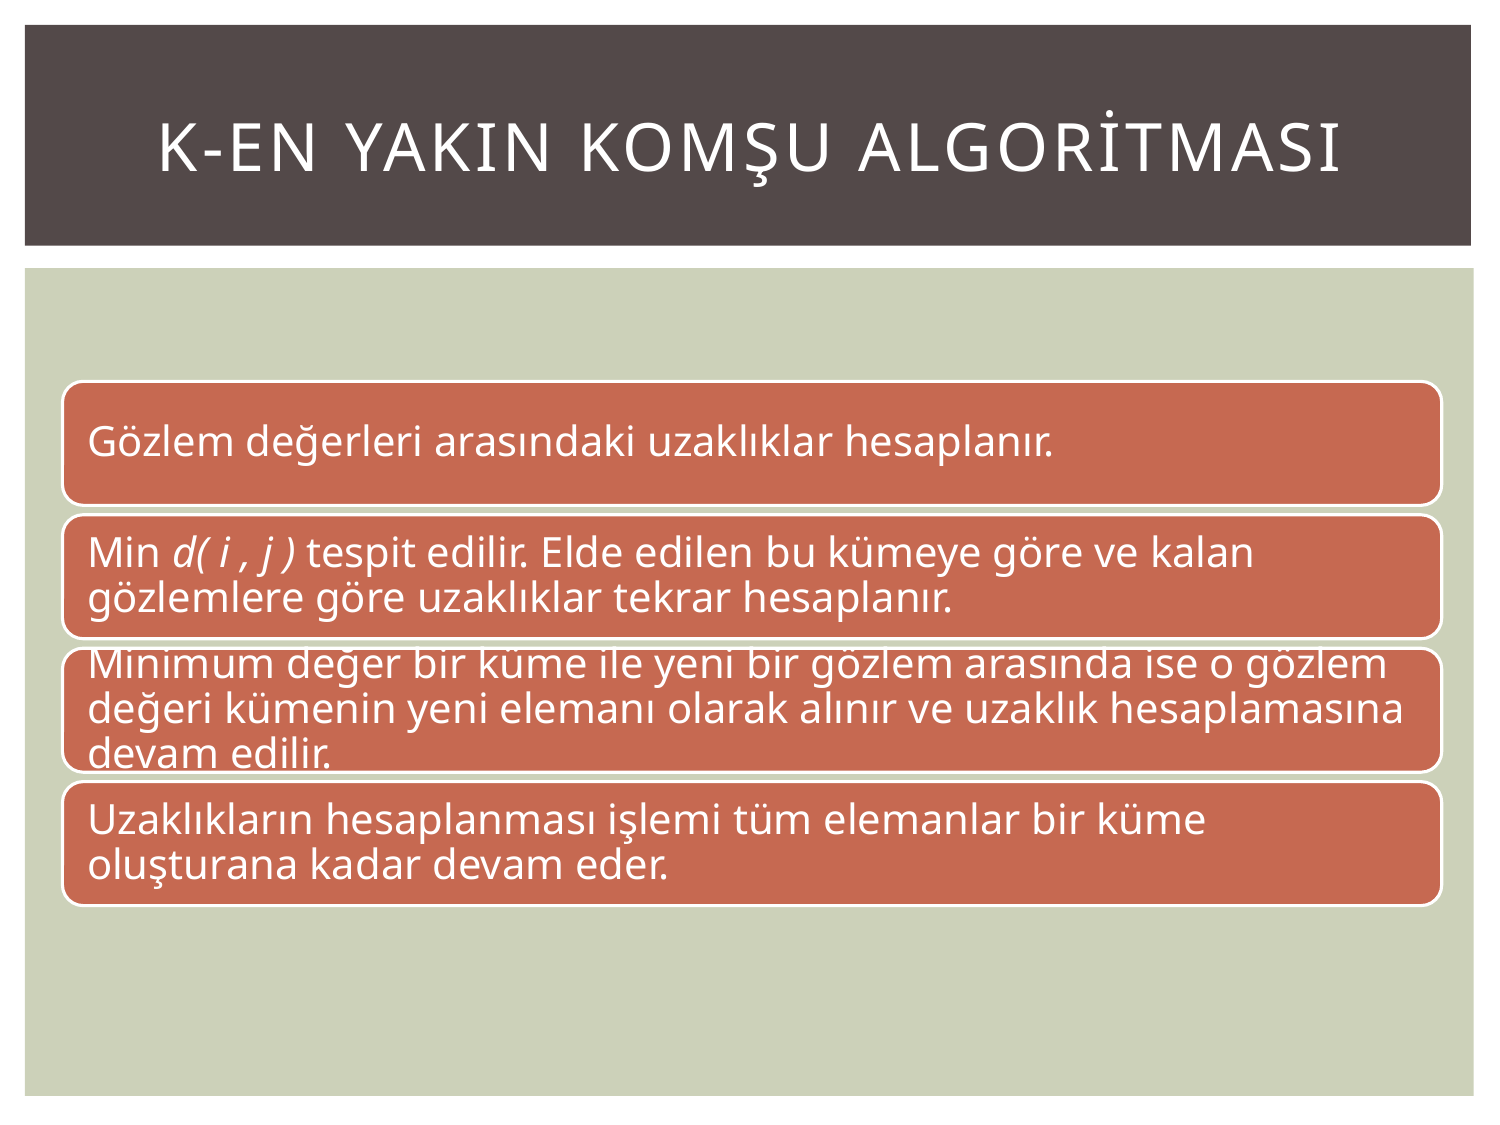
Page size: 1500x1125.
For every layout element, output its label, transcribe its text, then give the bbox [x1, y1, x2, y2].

title K-En yakIN KOMŞU ALGORİTMASI [62, 58, 1438, 232]
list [62, 281, 1442, 1006]
